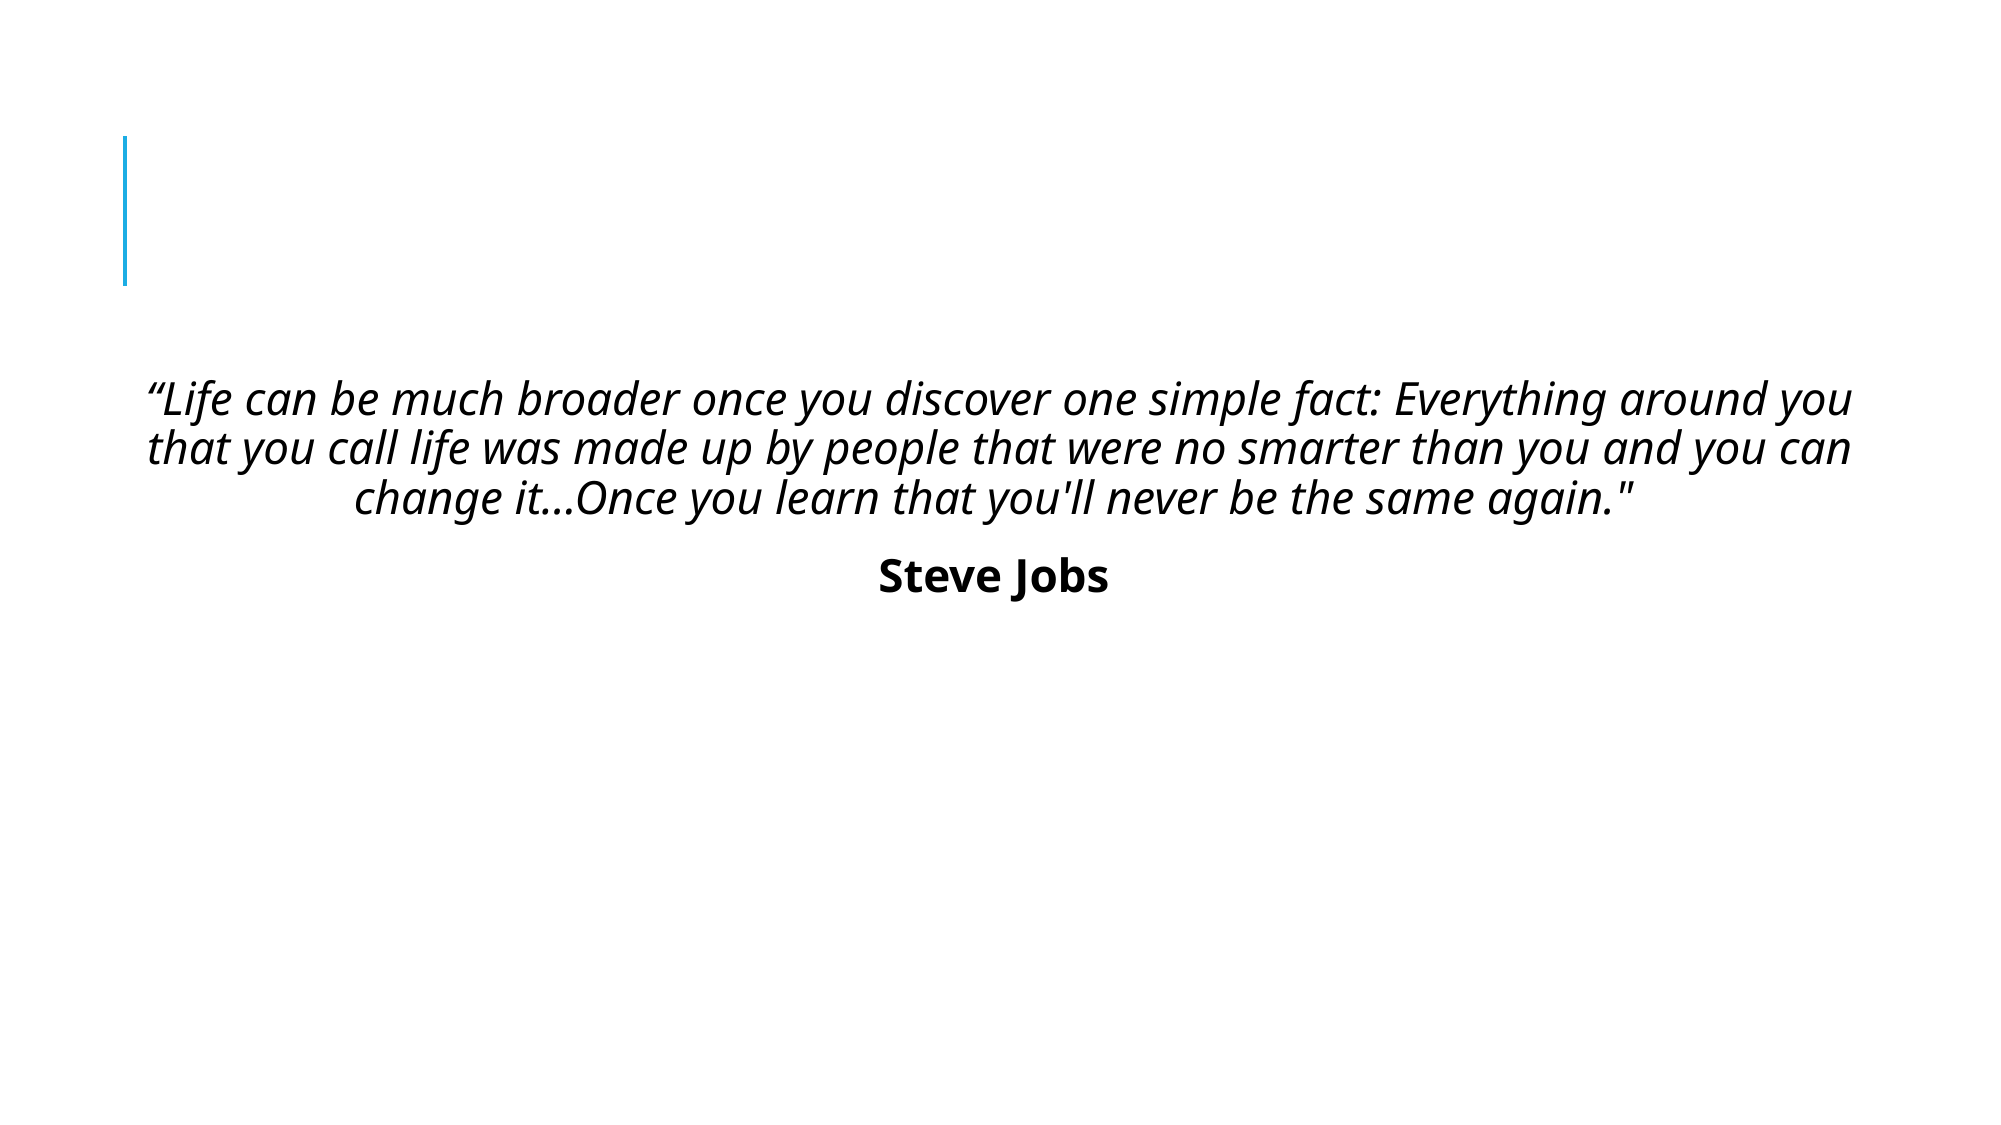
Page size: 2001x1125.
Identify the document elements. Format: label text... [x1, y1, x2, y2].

list “Life can be much broader once you discover one simple fact: Everything around you that you call life was made up by people that were no smarter than you and you can change it...Once you learn that you'll never be the same again." Steve Jobs [137, 205, 1863, 920]
